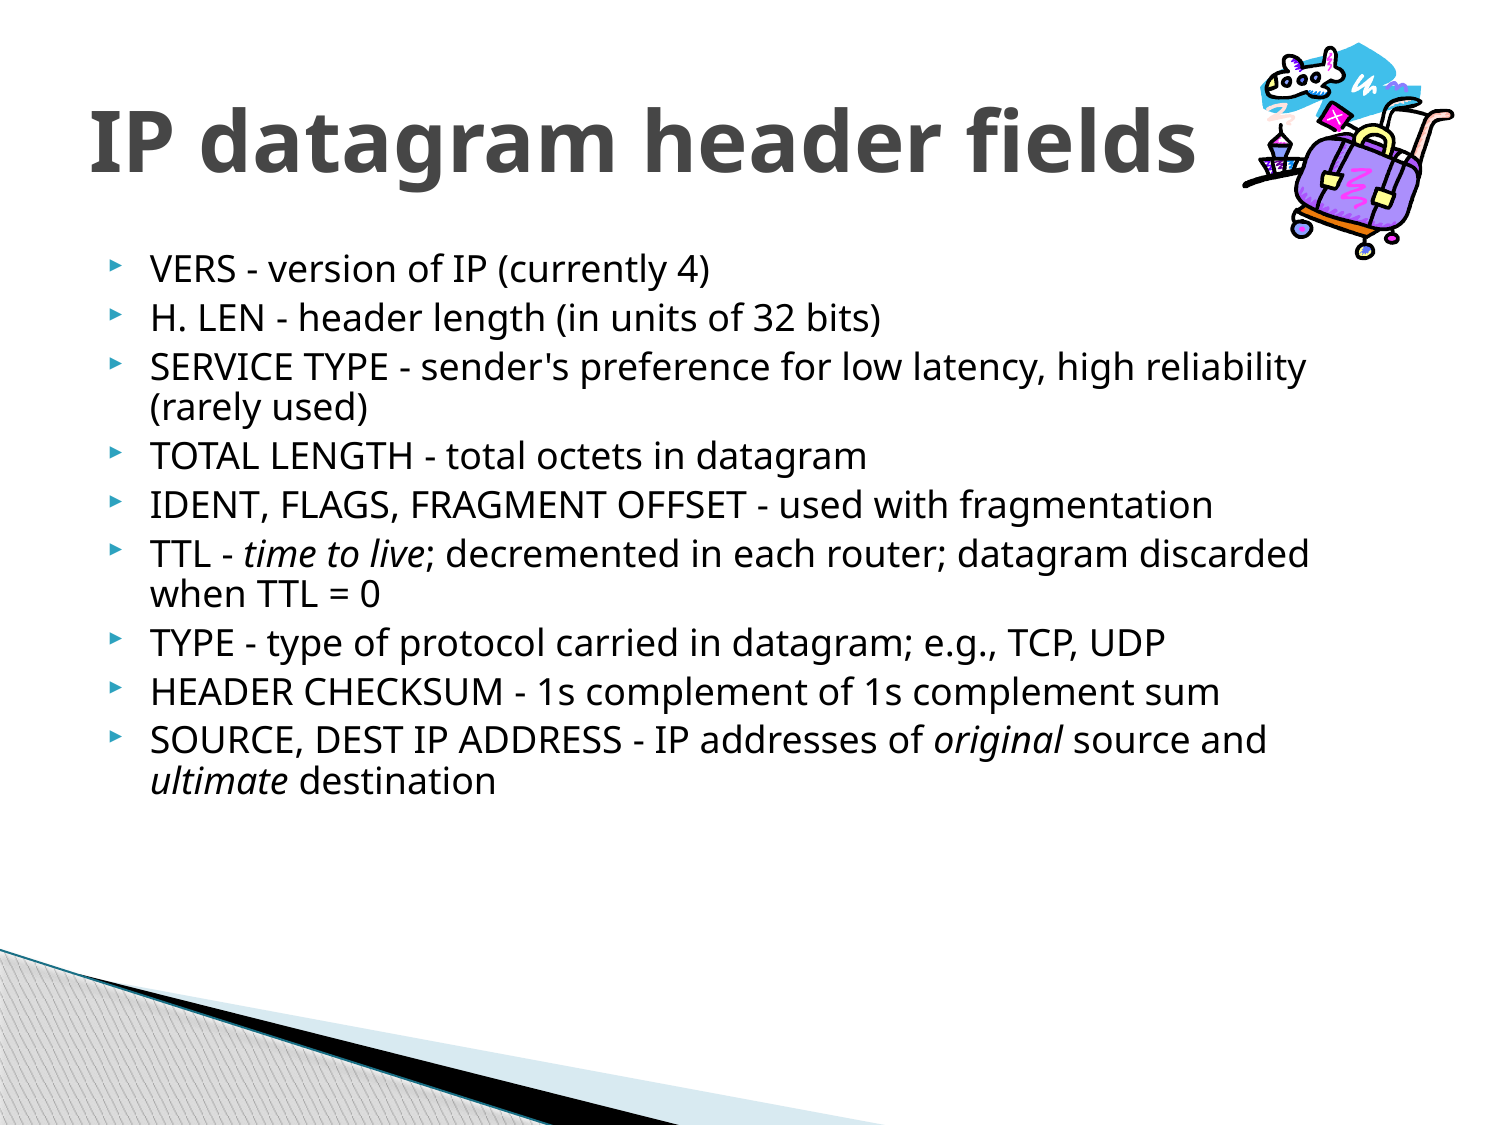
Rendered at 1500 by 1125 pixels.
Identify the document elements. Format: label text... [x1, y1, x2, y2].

list VERS - version of IP (currently 4) H. LEN - header length (in units of 32 bits) SERVICE TYPE - sender's preference for low latency, high reliability (rarely used) TOTAL LENGTH - total octets in datagram IDENT, FLAGS, FRAGMENT OFFSET - used with fragmentation TTL - time to live; decremented in each router; datagram discarded when TTL = 0 TYPE - type of protocol carried in datagram; e.g., TCP, UDP HEADER CHECKSUM - 1s complement of 1s complement sum SOURCE, DEST IP ADDRESS - IP addresses of original source and ultimate destination [75, 243, 1425, 986]
title IP datagram header fields [75, 45, 1425, 233]
